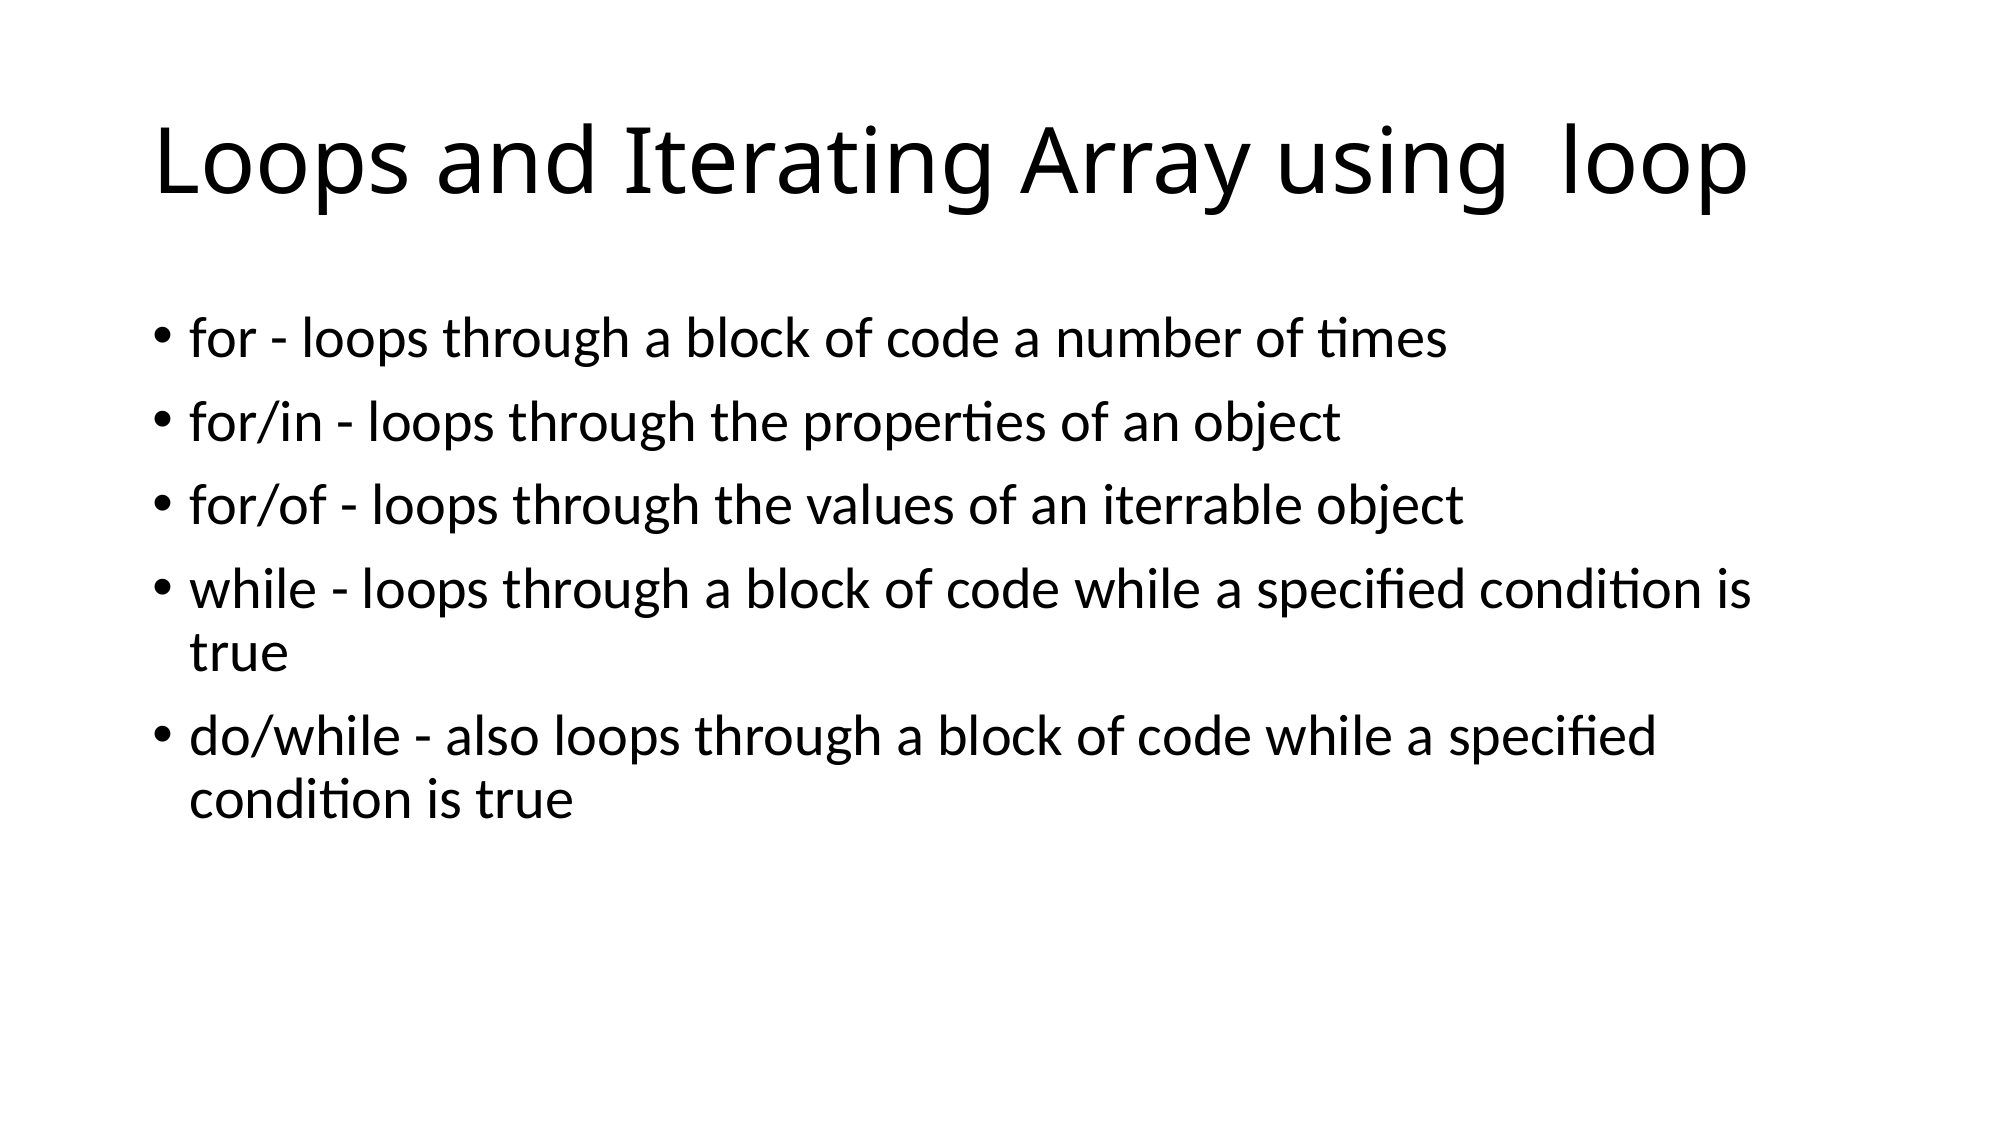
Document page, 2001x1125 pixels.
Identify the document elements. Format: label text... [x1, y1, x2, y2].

title Loops and Iterating Array using loop [137, 55, 1863, 273]
list for - loops through a block of code a number of times for/in - loops through the properties of an object for/of - loops through the values of an iterrable object while - loops through a block of code while a specified condition is true do/while - also loops through a block of code while a specified condition is true [137, 299, 1863, 1014]
